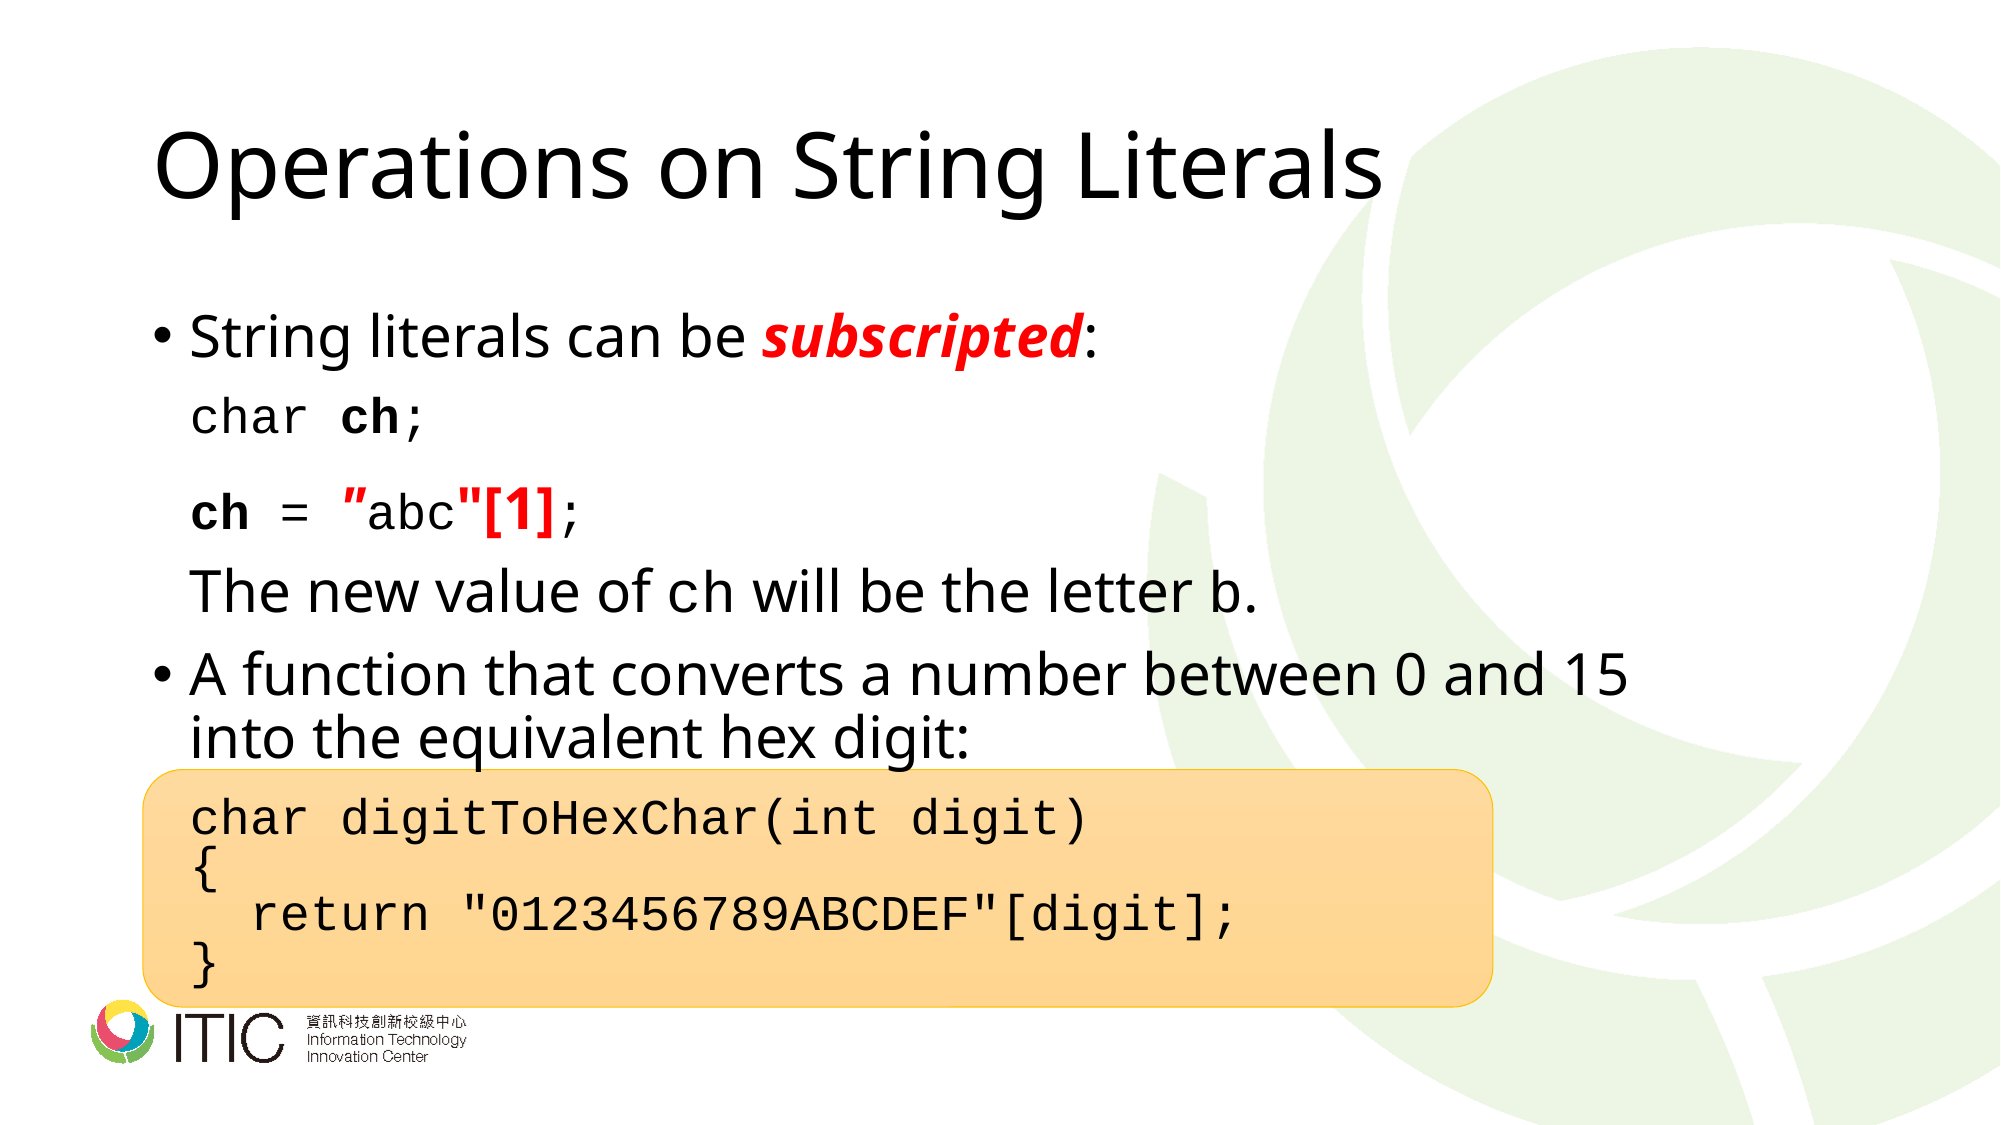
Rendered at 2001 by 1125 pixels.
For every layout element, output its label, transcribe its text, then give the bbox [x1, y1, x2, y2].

picture [0, 0, 2001, 1125]
title Operations on String Literals [137, 59, 1863, 278]
list String literals can be subscripted: char ch; ch = "abc"[1]; The new value of ch will be the letter b. A function that converts a number between 0 and 15 into the equivalent hex digit: char digitToHexChar(int digit) { return "0123456789ABCDEF"[digit]; } [137, 299, 1725, 1014]
